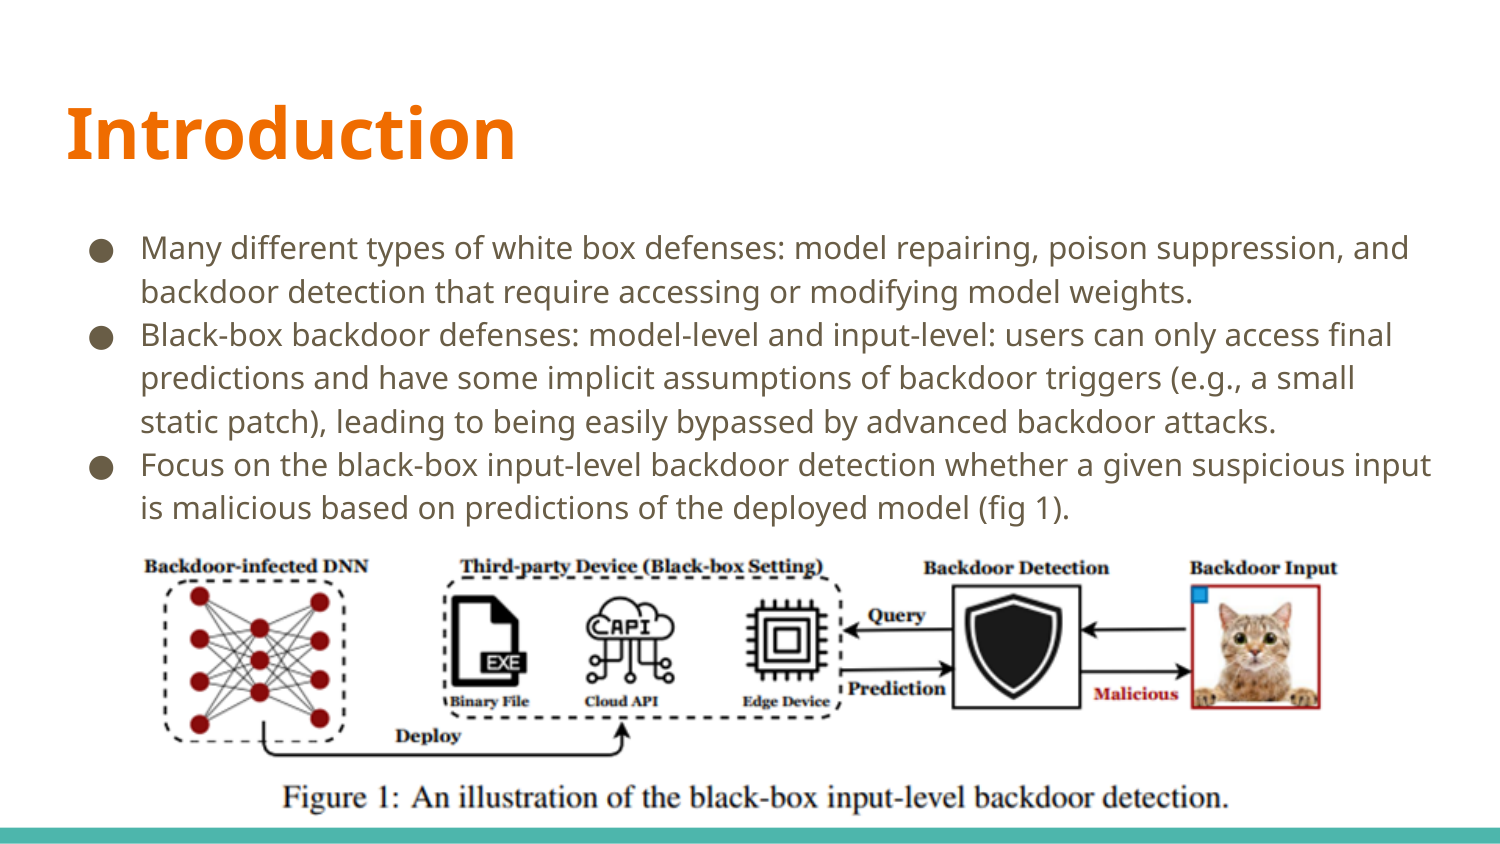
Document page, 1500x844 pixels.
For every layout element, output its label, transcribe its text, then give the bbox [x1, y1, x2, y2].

list Many different types of white box defenses: model repairing, poison suppression, and backdoor detection that require accessing or modifying model weights. Black-box backdoor defenses: model-level and input-level: users can only access final predictions and have some implicit assumptions of backdoor triggers (e.g., a small static patch), leading to being easily bypassed by advanced backdoor attacks. Focus on the black-box input-level backdoor detection whether a given suspicious input is malicious based on predictions of the deployed model (fig 1). [51, 207, 1449, 548]
picture [129, 532, 1371, 824]
title Introduction [51, 72, 1449, 189]
